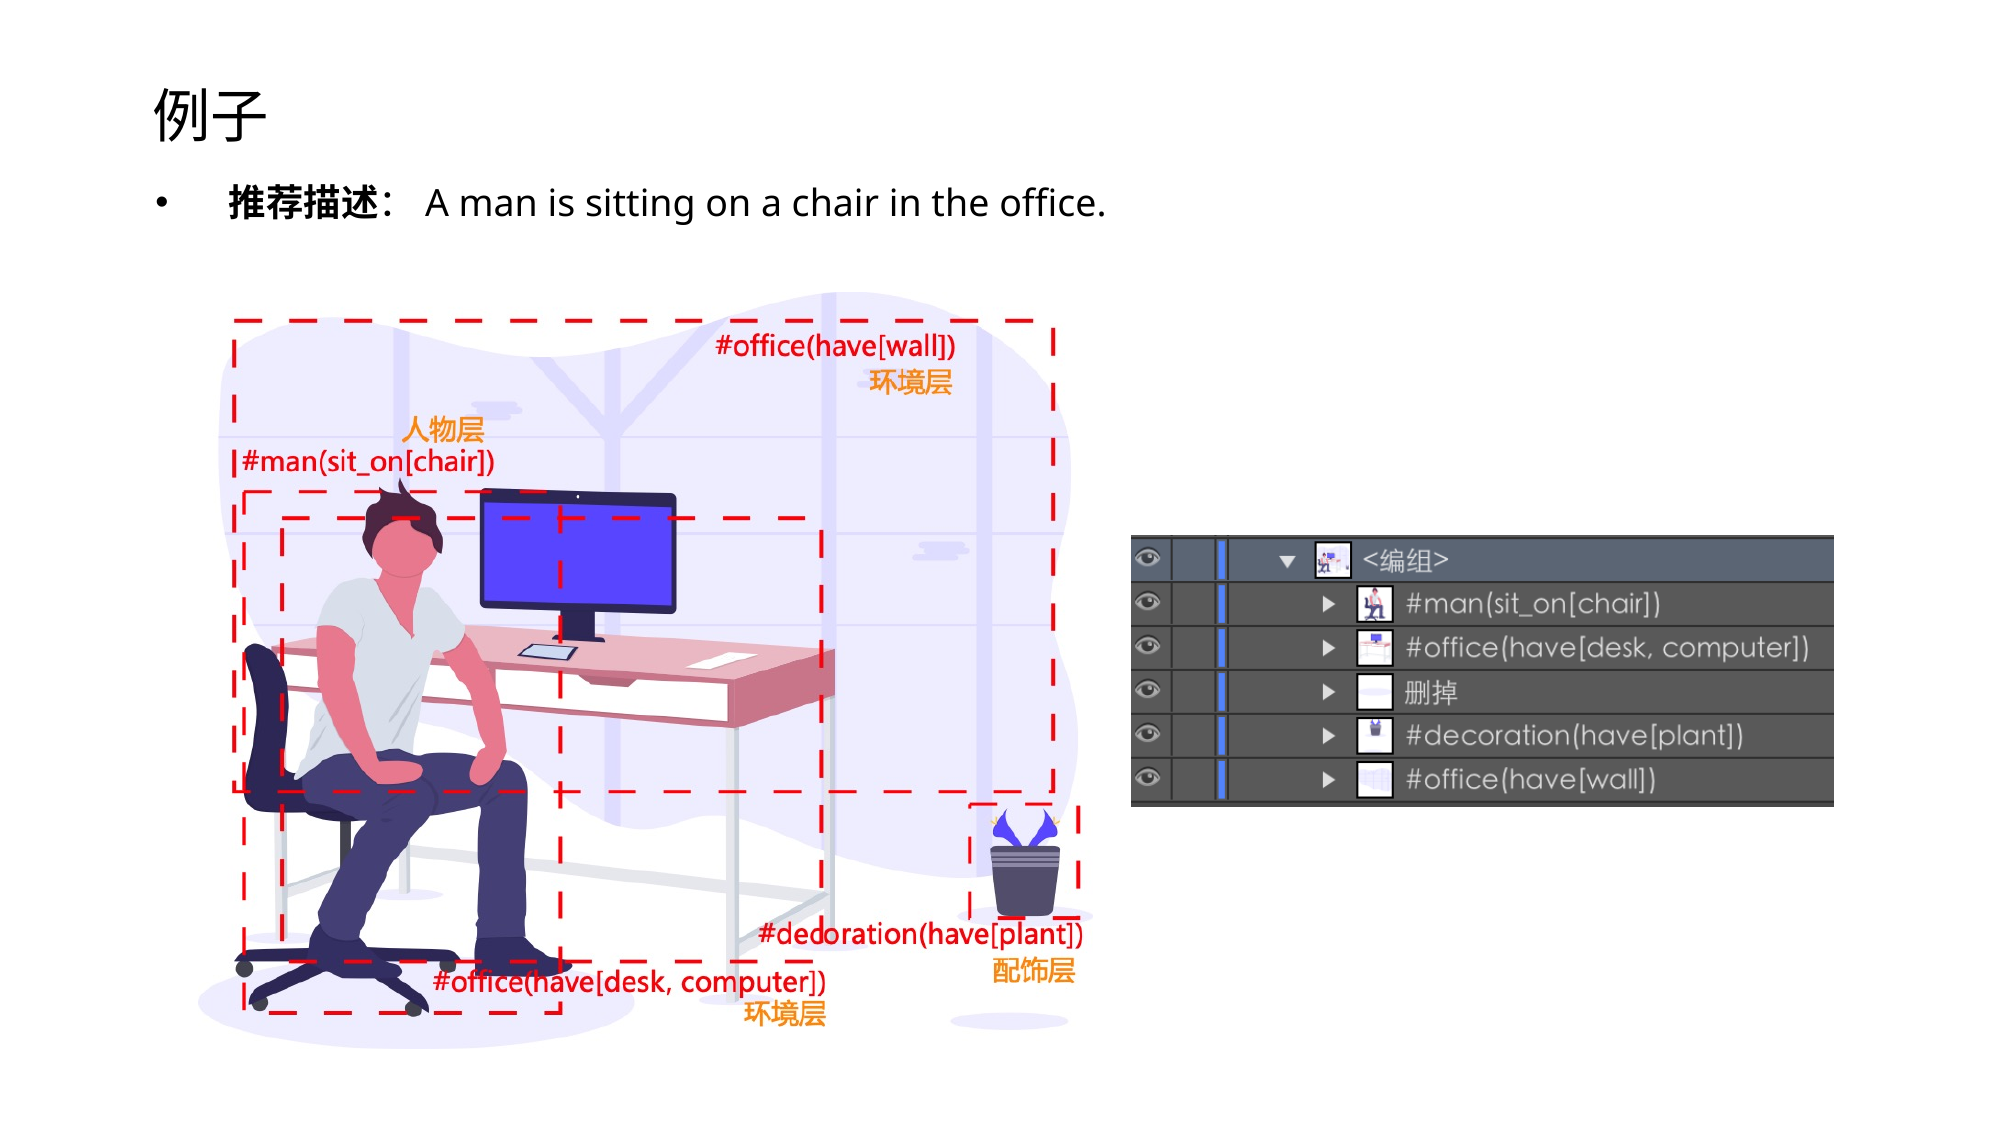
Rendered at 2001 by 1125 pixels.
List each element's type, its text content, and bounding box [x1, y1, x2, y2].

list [198, 292, 1093, 1049]
title 例子 [137, 59, 1863, 176]
text_box 推荐描述：A man is sitting on a chair in the office. [137, 176, 1863, 1014]
picture [1131, 535, 1834, 807]
